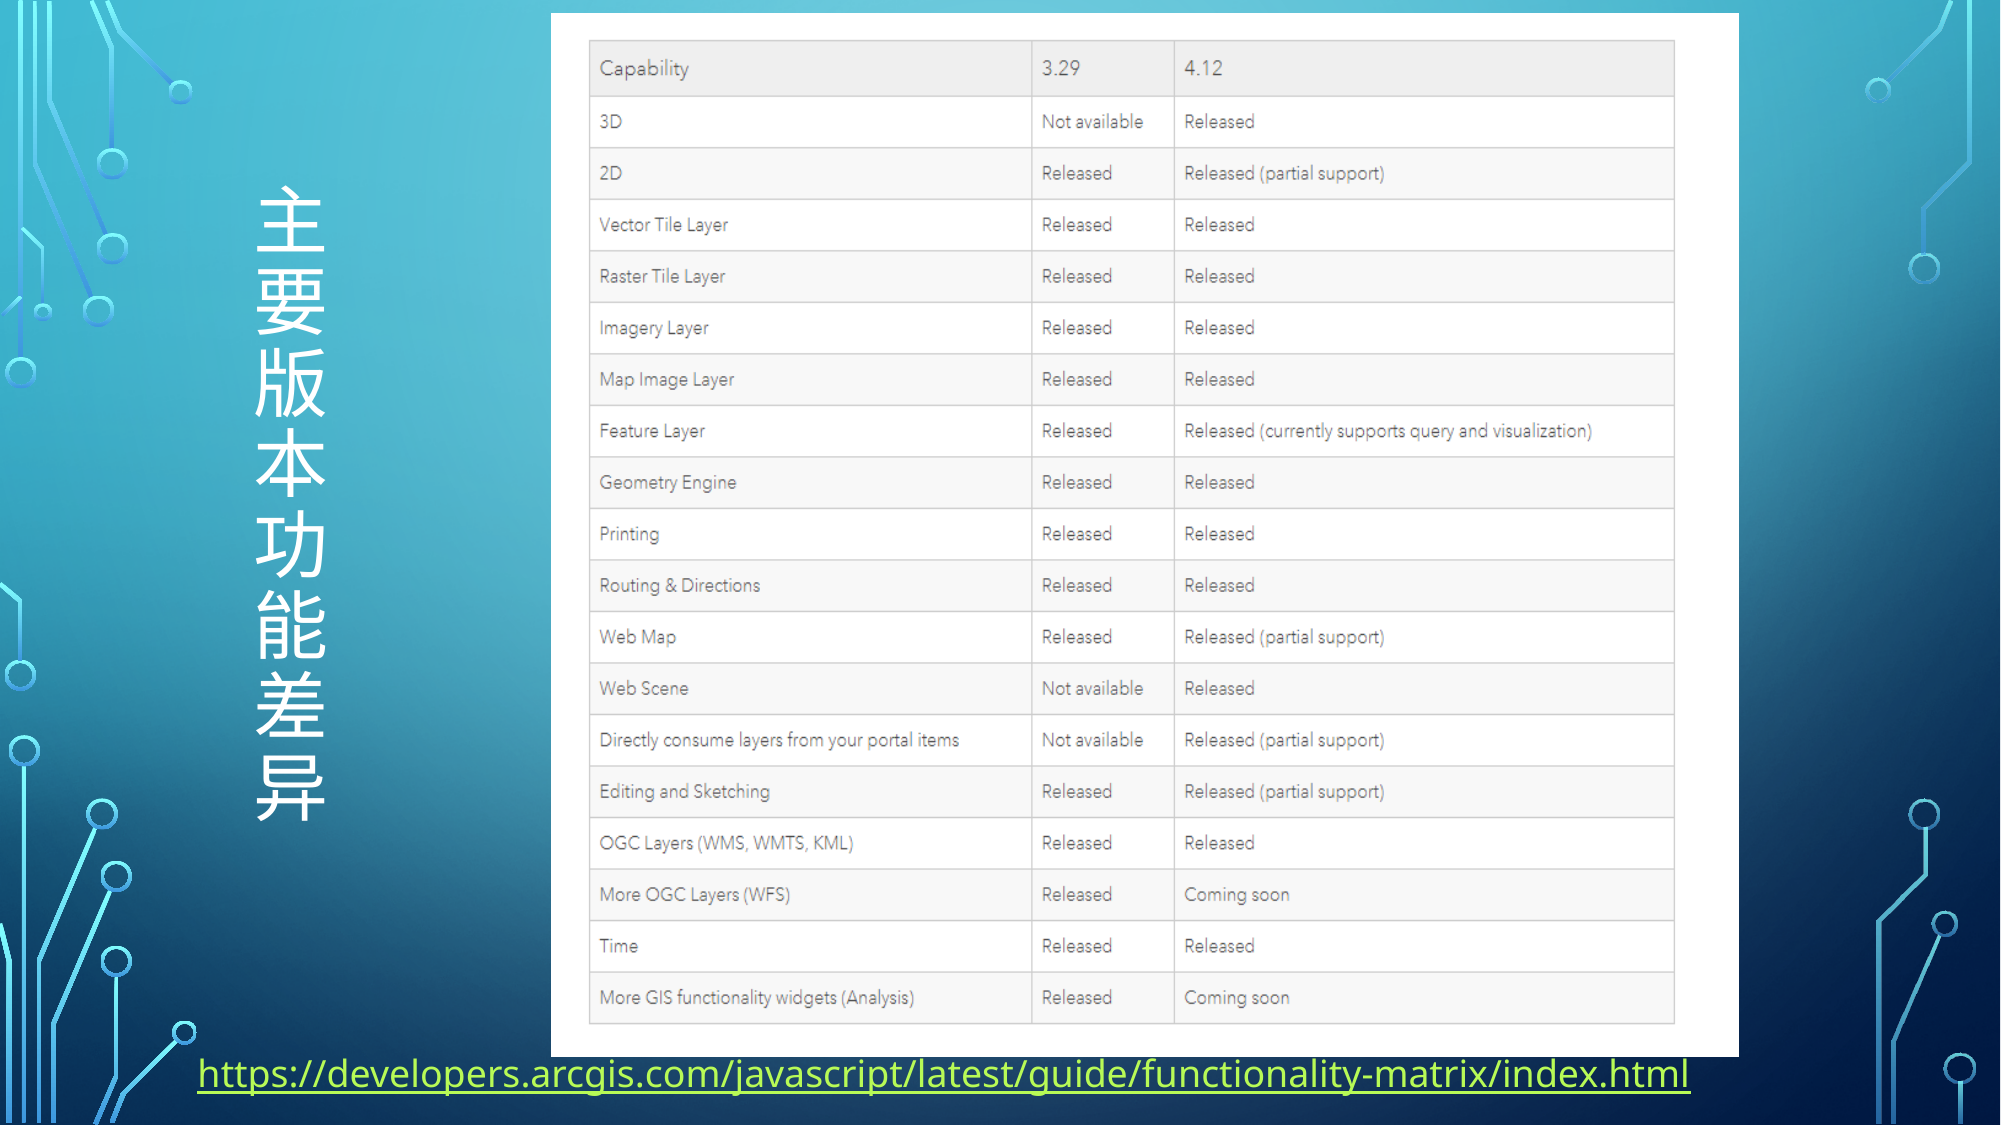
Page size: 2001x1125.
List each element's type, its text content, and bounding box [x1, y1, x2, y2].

title 主要版本功能差异 [238, 73, 342, 944]
text_box https://developers.arcgis.com/javascript/latest/guide/functionality-matrix/index.html [182, 1042, 1954, 1109]
picture [551, 13, 1739, 1057]
